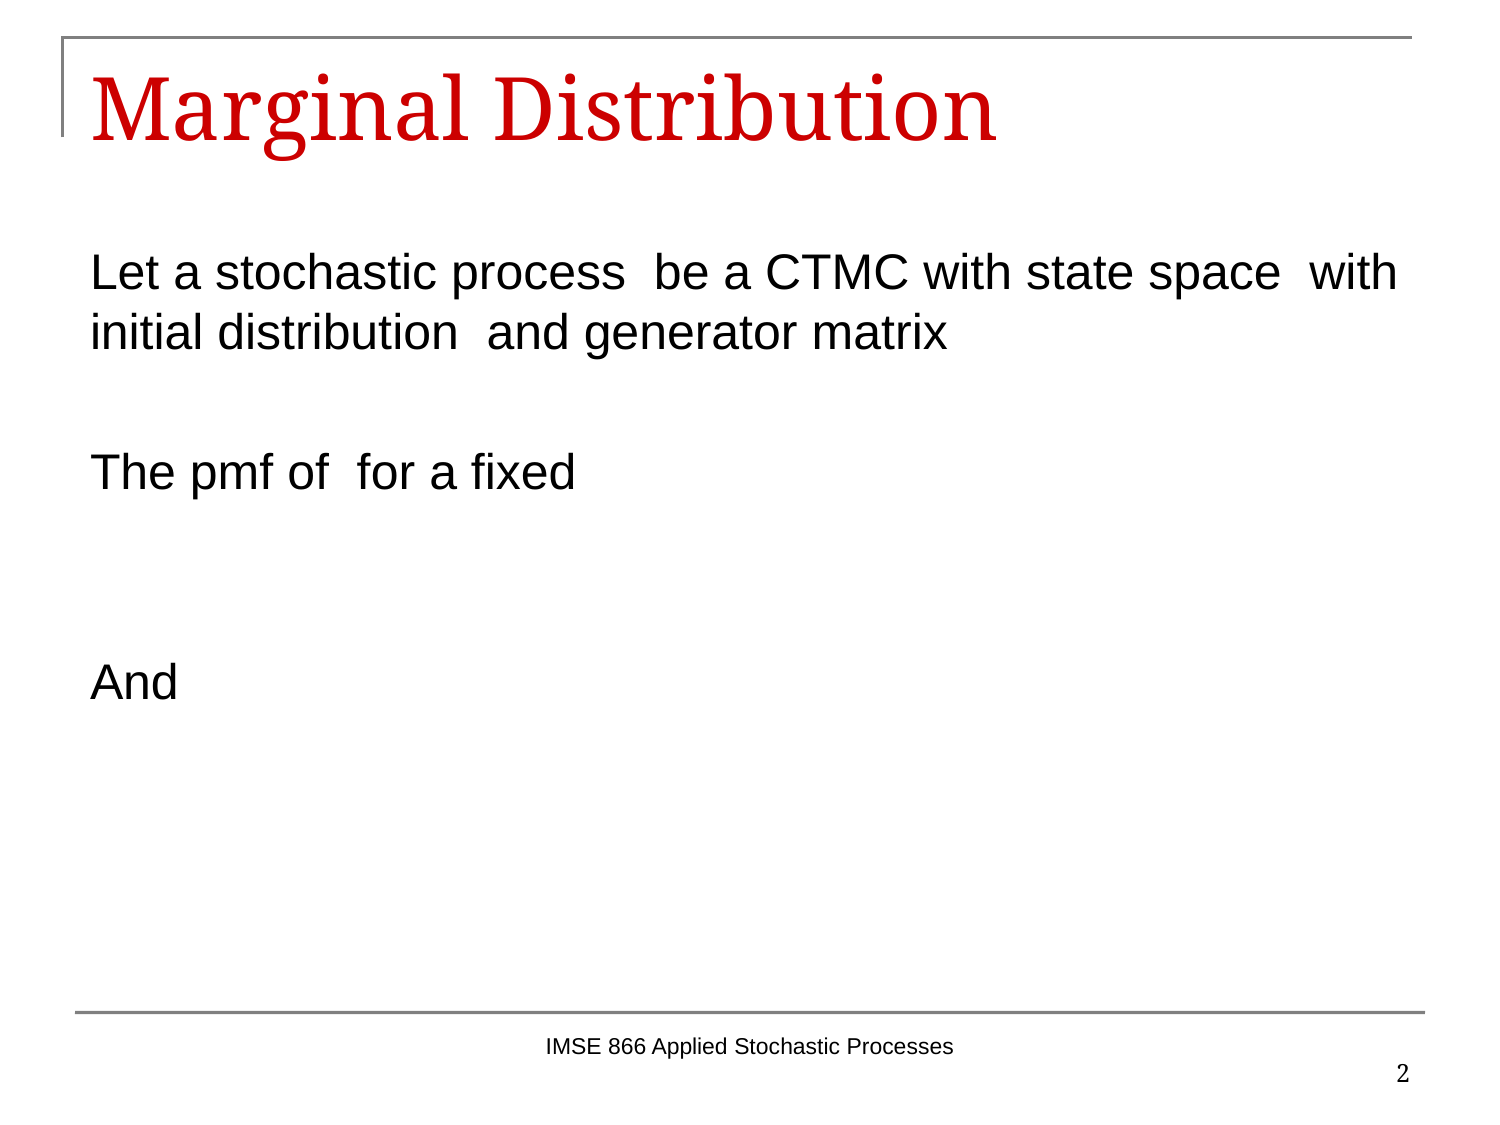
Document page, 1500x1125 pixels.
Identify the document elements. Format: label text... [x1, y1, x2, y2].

footer IMSE 866 Applied Stochastic Processes [512, 1024, 988, 1100]
slide_number 2 [1074, 1023, 1426, 1100]
title Marginal Distribution [74, 45, 1426, 233]
